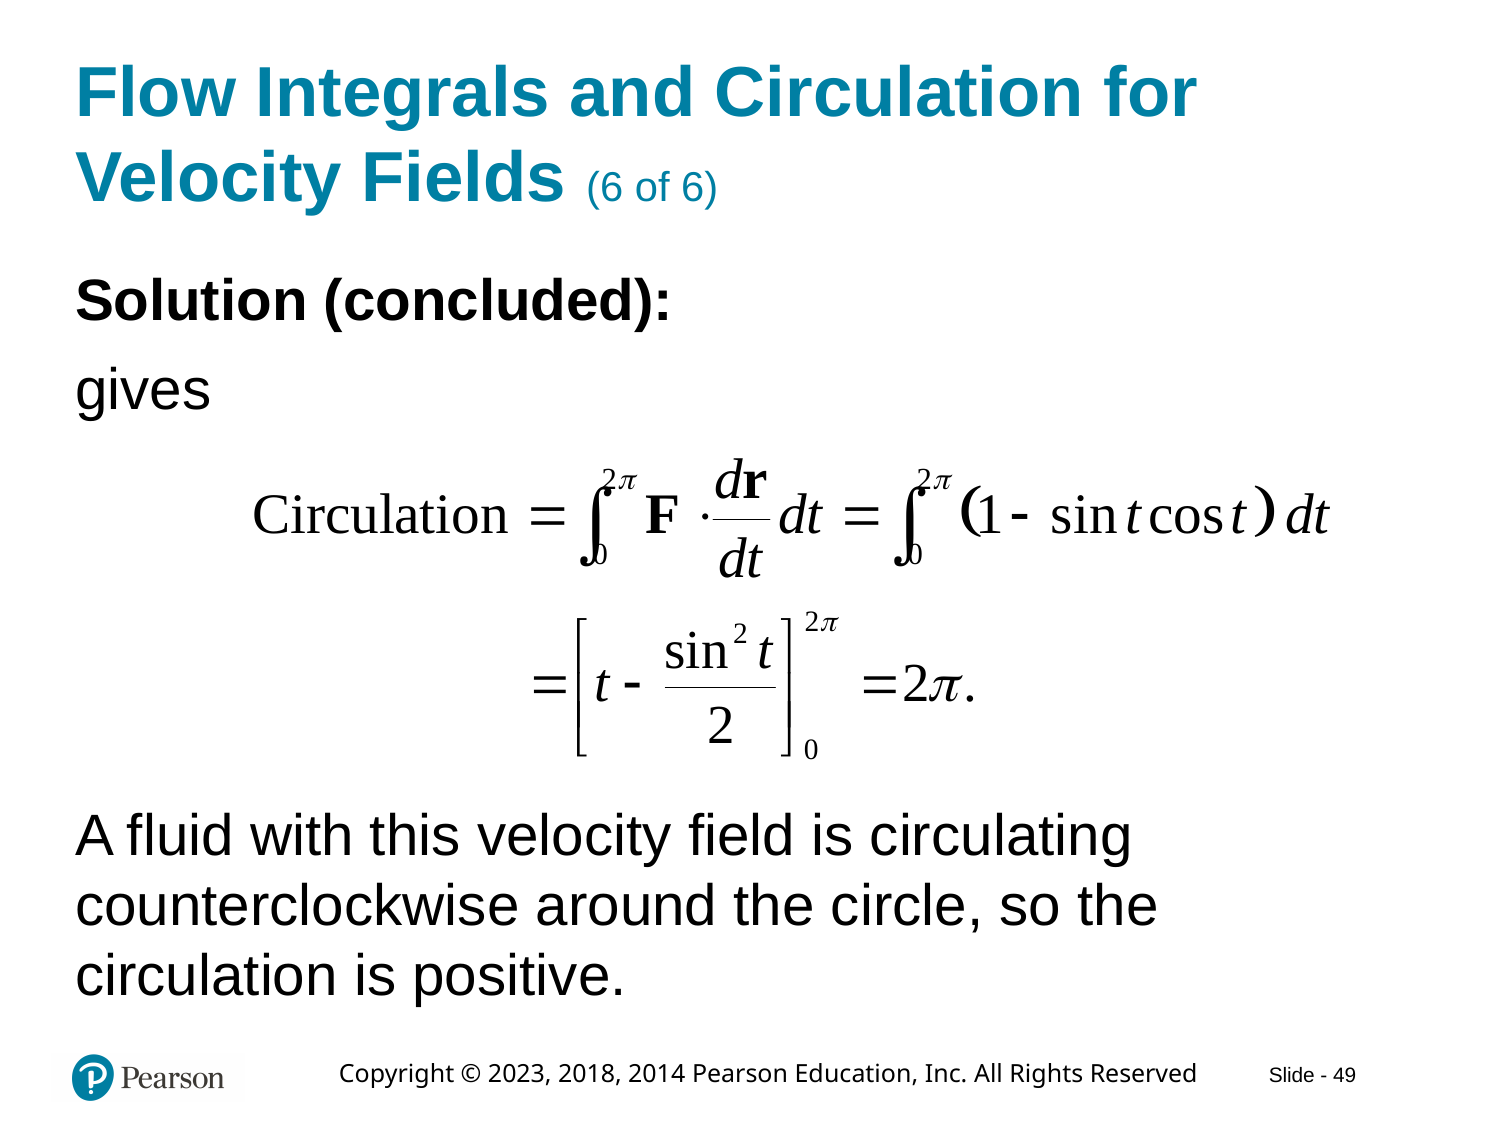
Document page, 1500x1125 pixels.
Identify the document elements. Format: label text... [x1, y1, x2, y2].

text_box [249, 449, 1337, 583]
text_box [525, 603, 978, 765]
list gives [75, 350, 250, 436]
list A fluid with this velocity field is circulating counterclockwise around the circle, so the circulation is positive. [75, 797, 1425, 1021]
picture [51, 1053, 245, 1102]
list Solution (concluded): [75, 262, 725, 342]
title Flow Integrals and Circulation for Velocity Fields (6 of 6) [75, 35, 1425, 216]
